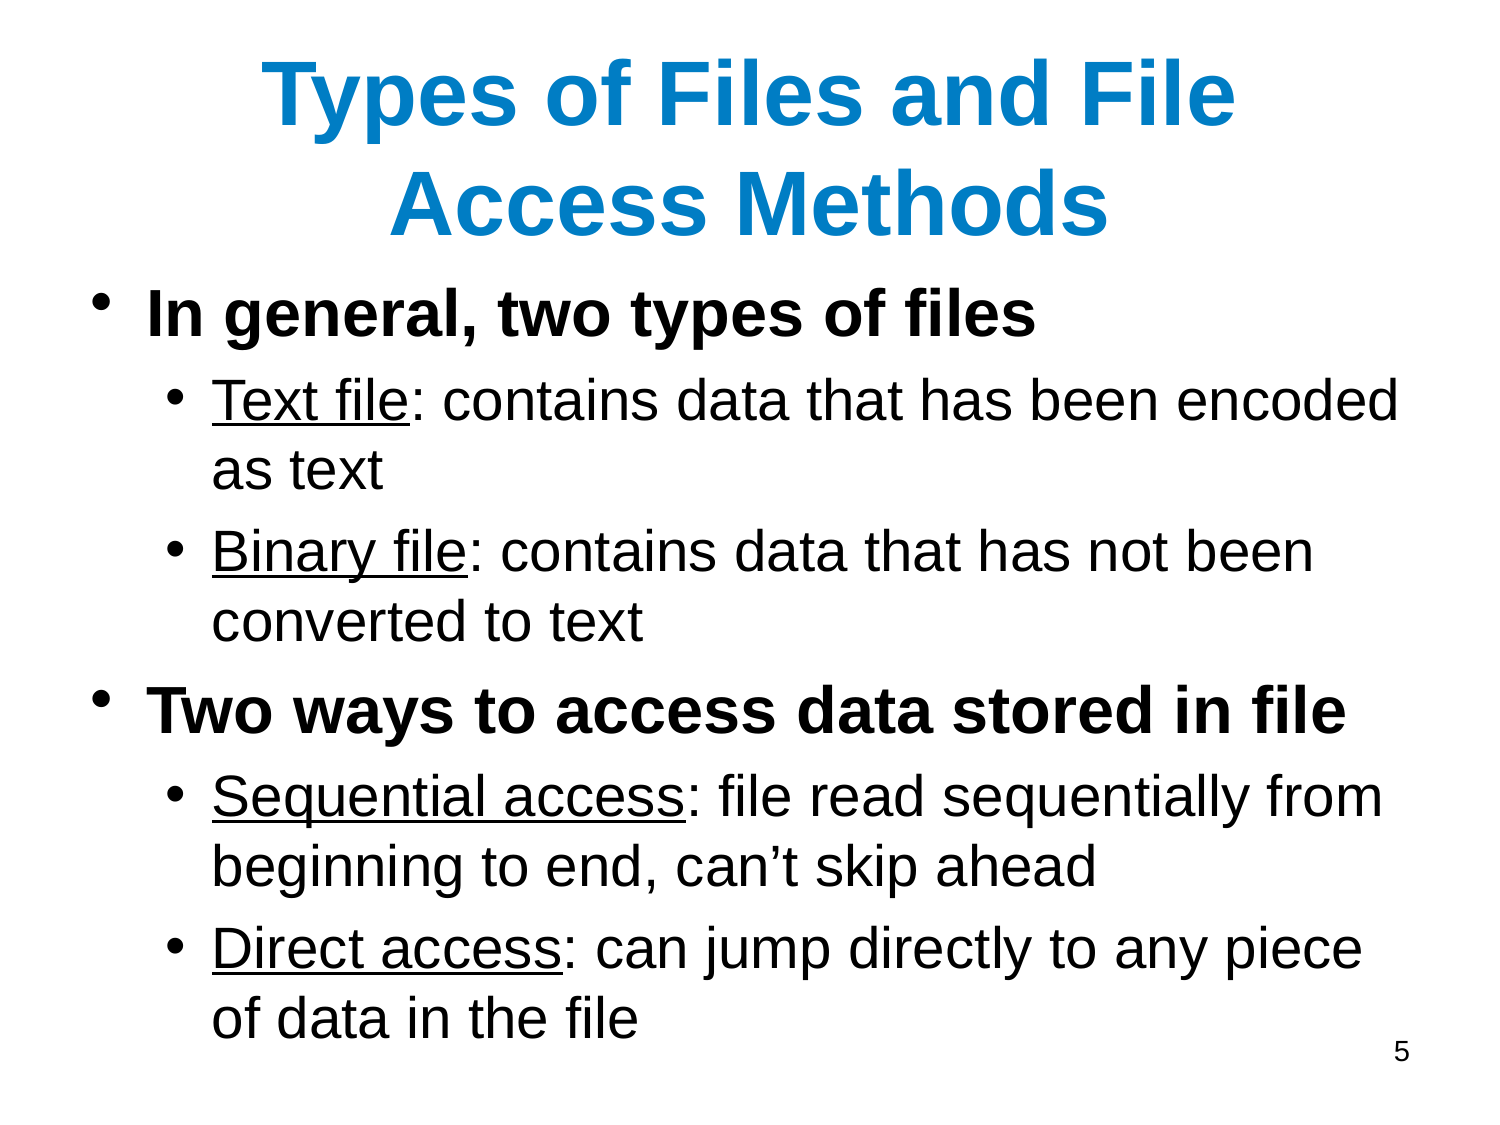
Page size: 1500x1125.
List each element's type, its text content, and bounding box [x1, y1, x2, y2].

list In general, two types of files Text file: contains data that has been encoded as text Binary file: contains data that has not been converted to text Two ways to access data stored in file Sequential access: file read sequentially from beginning to end, can’t skip ahead Direct access: can jump directly to any piece of data in the file [75, 262, 1425, 1005]
slide_number 5 [1074, 1024, 1426, 1103]
title Types of Files and File Access Methods [75, 50, 1425, 238]
